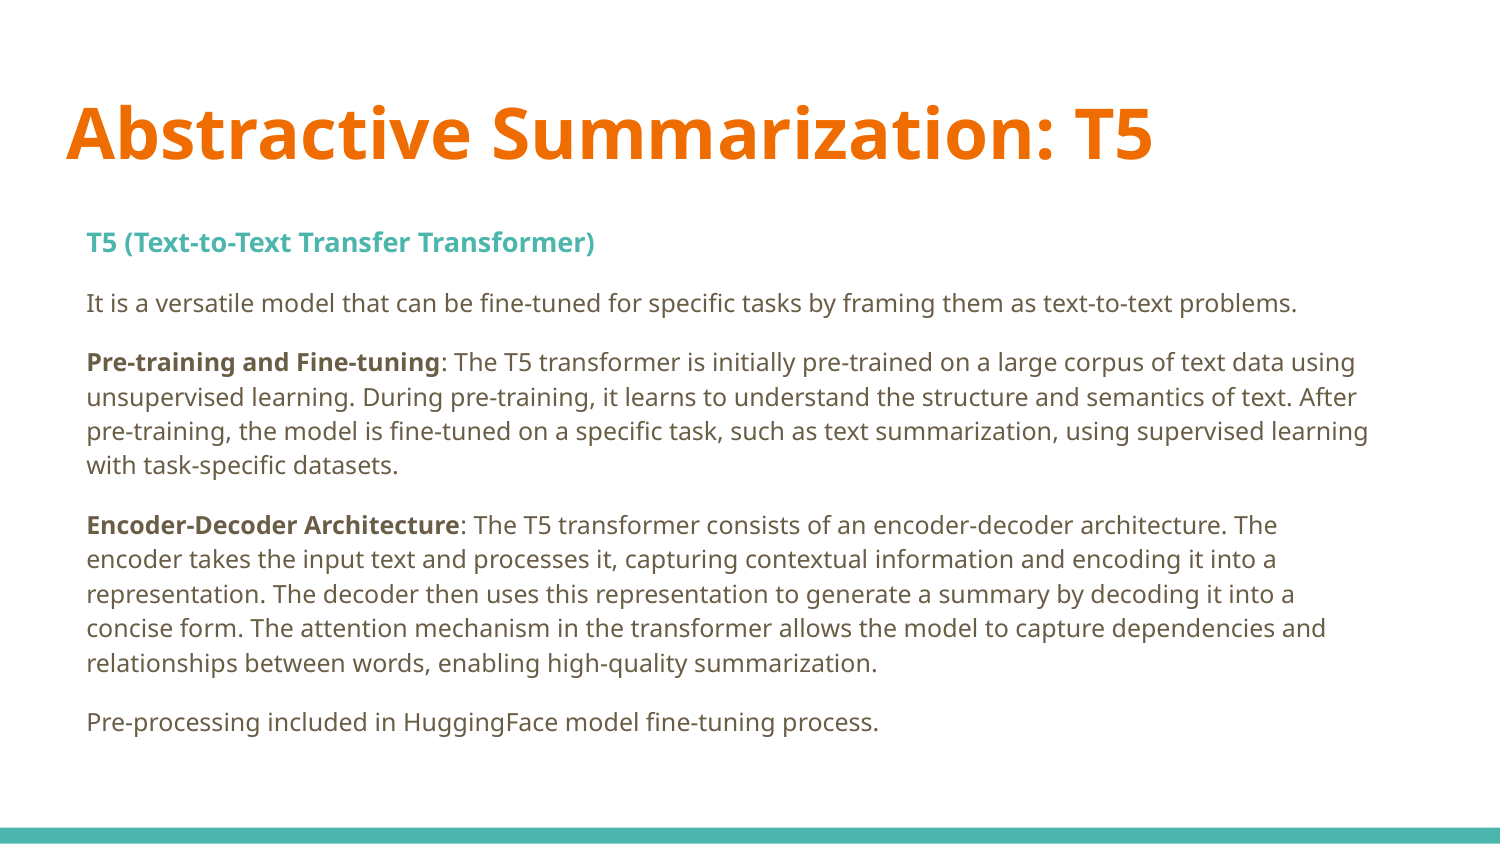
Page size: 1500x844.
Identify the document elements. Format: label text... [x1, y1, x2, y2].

title Abstractive Summarization: T5 [51, 72, 1449, 189]
list T5 (Text-to-Text Transfer Transformer) It is a versatile model that can be fine-tuned for specific tasks by framing them as text-to-text problems. Pre-training and Fine-tuning: The T5 transformer is initially pre-trained on a large corpus of text data using unsupervised learning. During pre-training, it learns to understand the structure and semantics of text. After pre-training, the model is fine-tuned on a specific task, such as text summarization, using supervised learning with task-specific datasets. Encoder-Decoder Architecture: The T5 transformer consists of an encoder-decoder architecture. The encoder takes the input text and processes it, capturing contextual information and encoding it into a representation. The decoder then uses this representation to generate a summary by decoding it into a concise form. The attention mechanism in the transformer allows the model to capture dependencies and relationships between words, enabling high-quality summarization. Pre-processing included in HuggingFace model fine-tuning process. [0, 178, 1394, 742]
